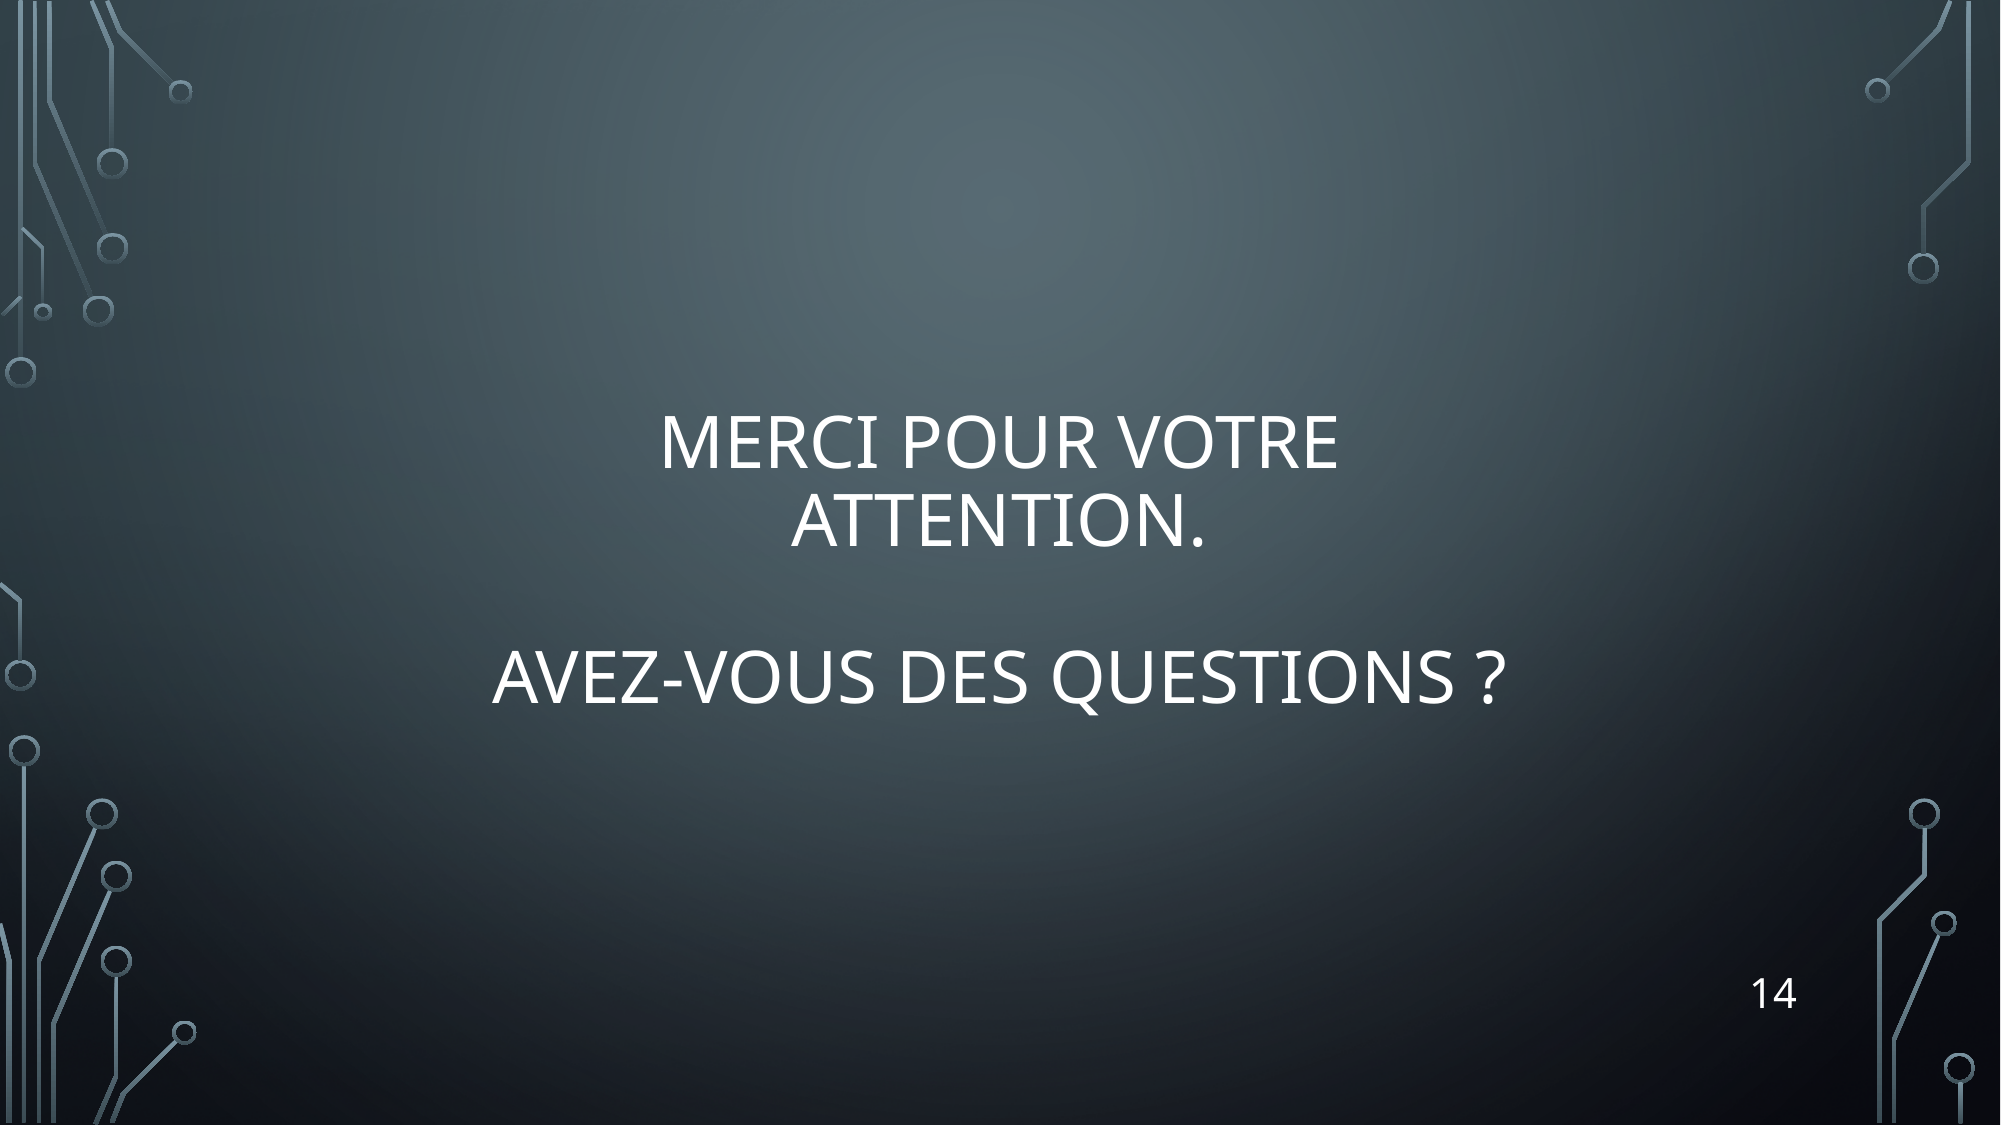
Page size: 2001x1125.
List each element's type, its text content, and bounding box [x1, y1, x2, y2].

title Merci pour votre attention. Avez-vous des questions ? [475, 393, 1525, 732]
slide_number 14 [1685, 965, 1813, 1025]
